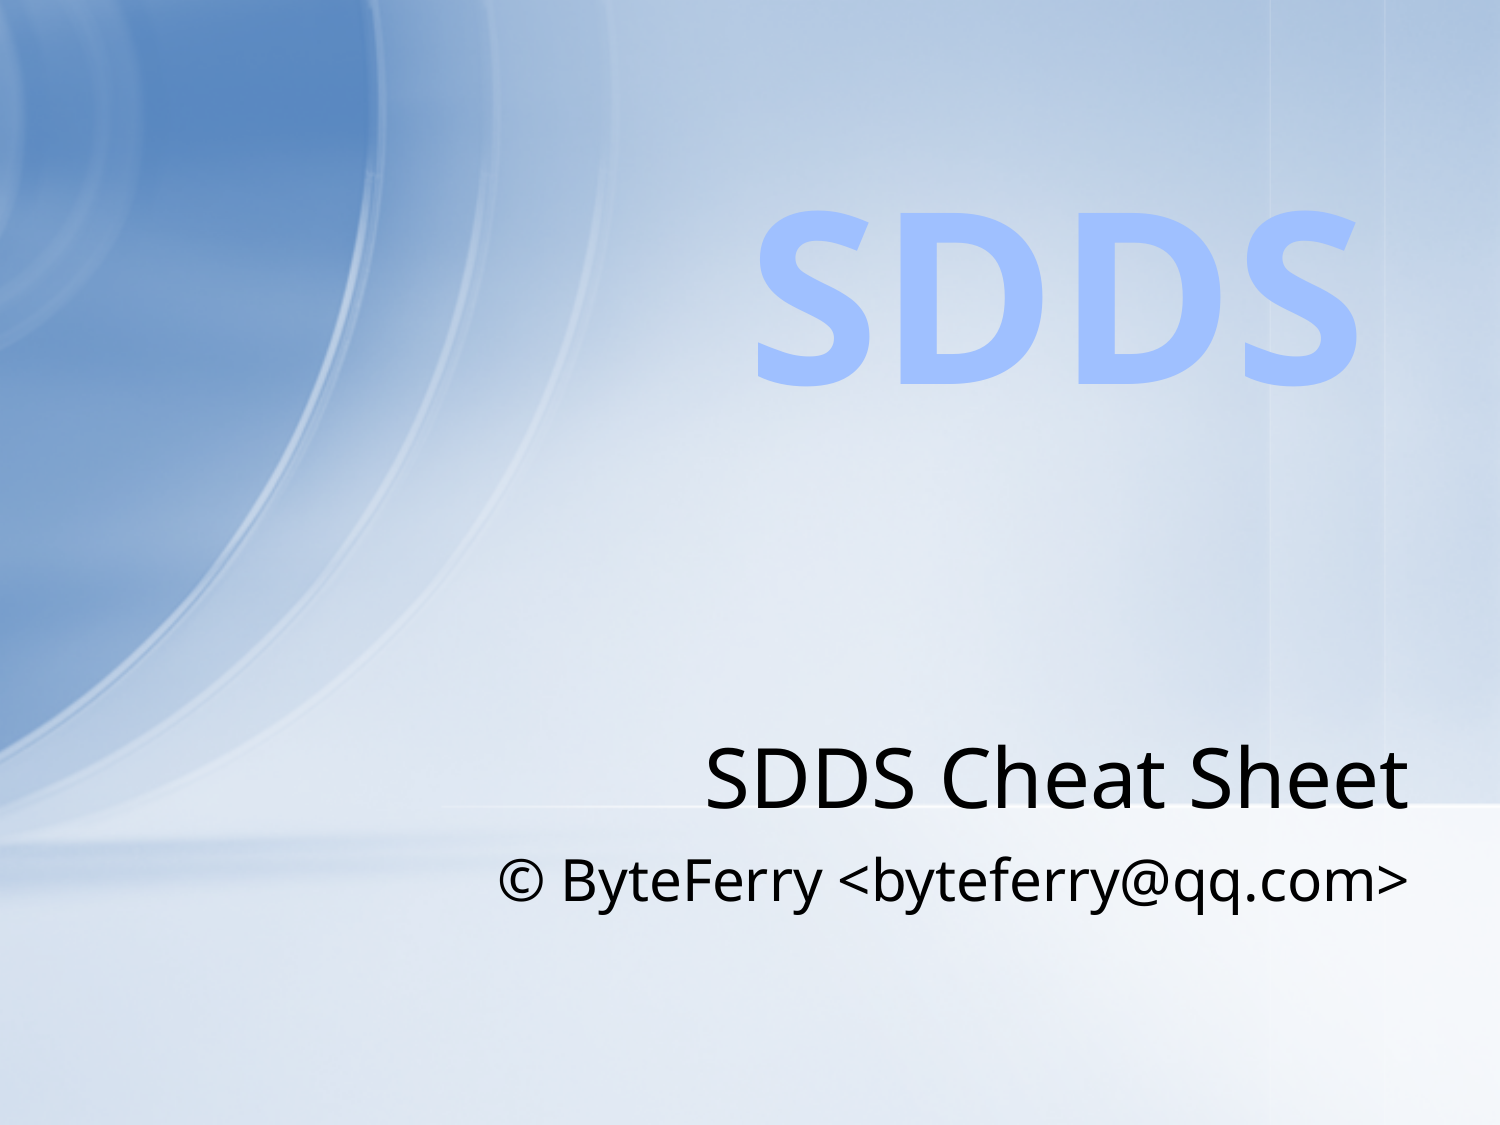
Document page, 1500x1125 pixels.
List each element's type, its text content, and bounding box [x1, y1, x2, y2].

text_box SDDS [679, 137, 1436, 440]
title SDDS Cheat Sheet [181, 591, 1425, 833]
subtitle © ByteFerry <byteferry@qq.com> [408, 835, 1425, 988]
picture [0, 0, 1500, 1125]
